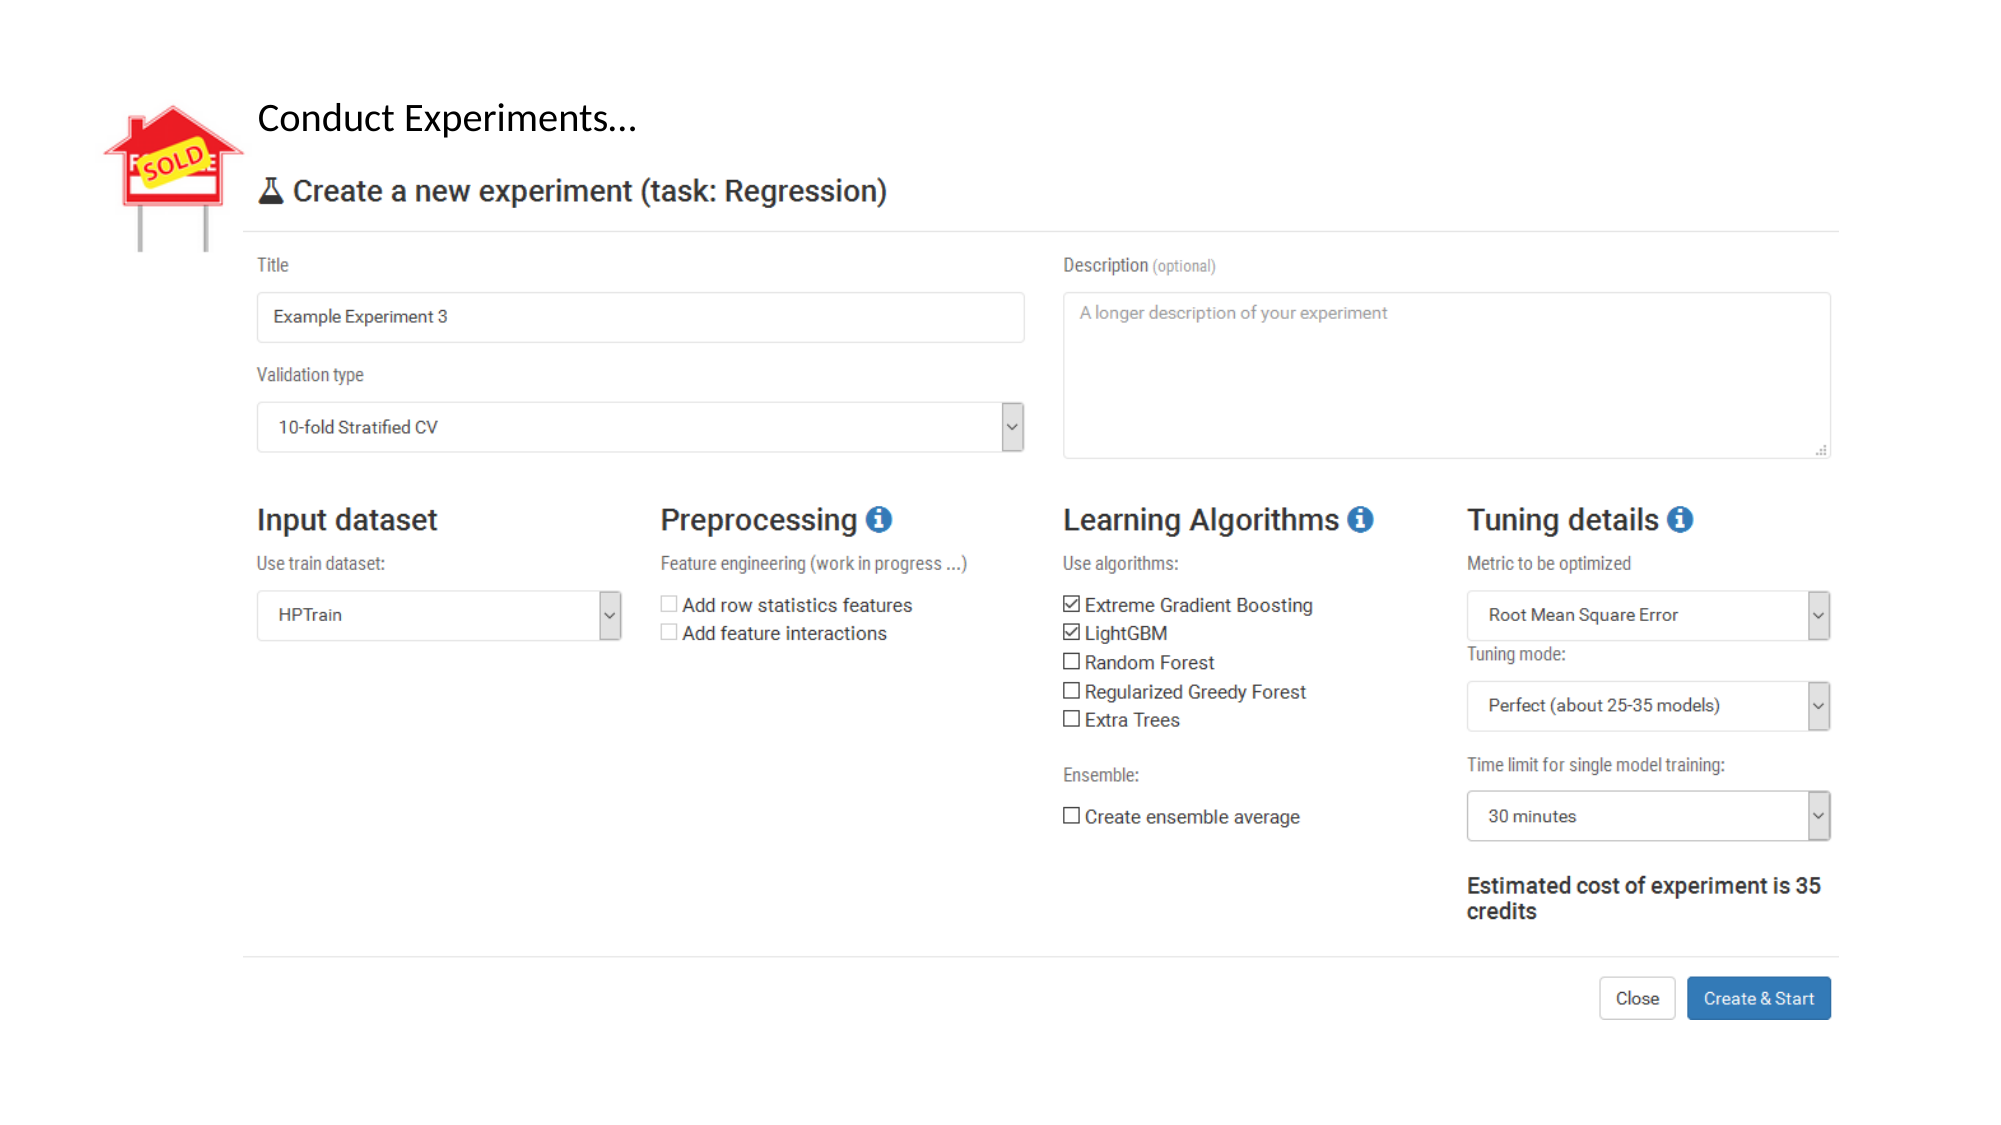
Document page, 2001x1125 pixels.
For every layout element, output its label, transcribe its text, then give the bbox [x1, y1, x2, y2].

text_box Conduct Experiments… [275, 89, 666, 157]
picture [72, 73, 1839, 1020]
